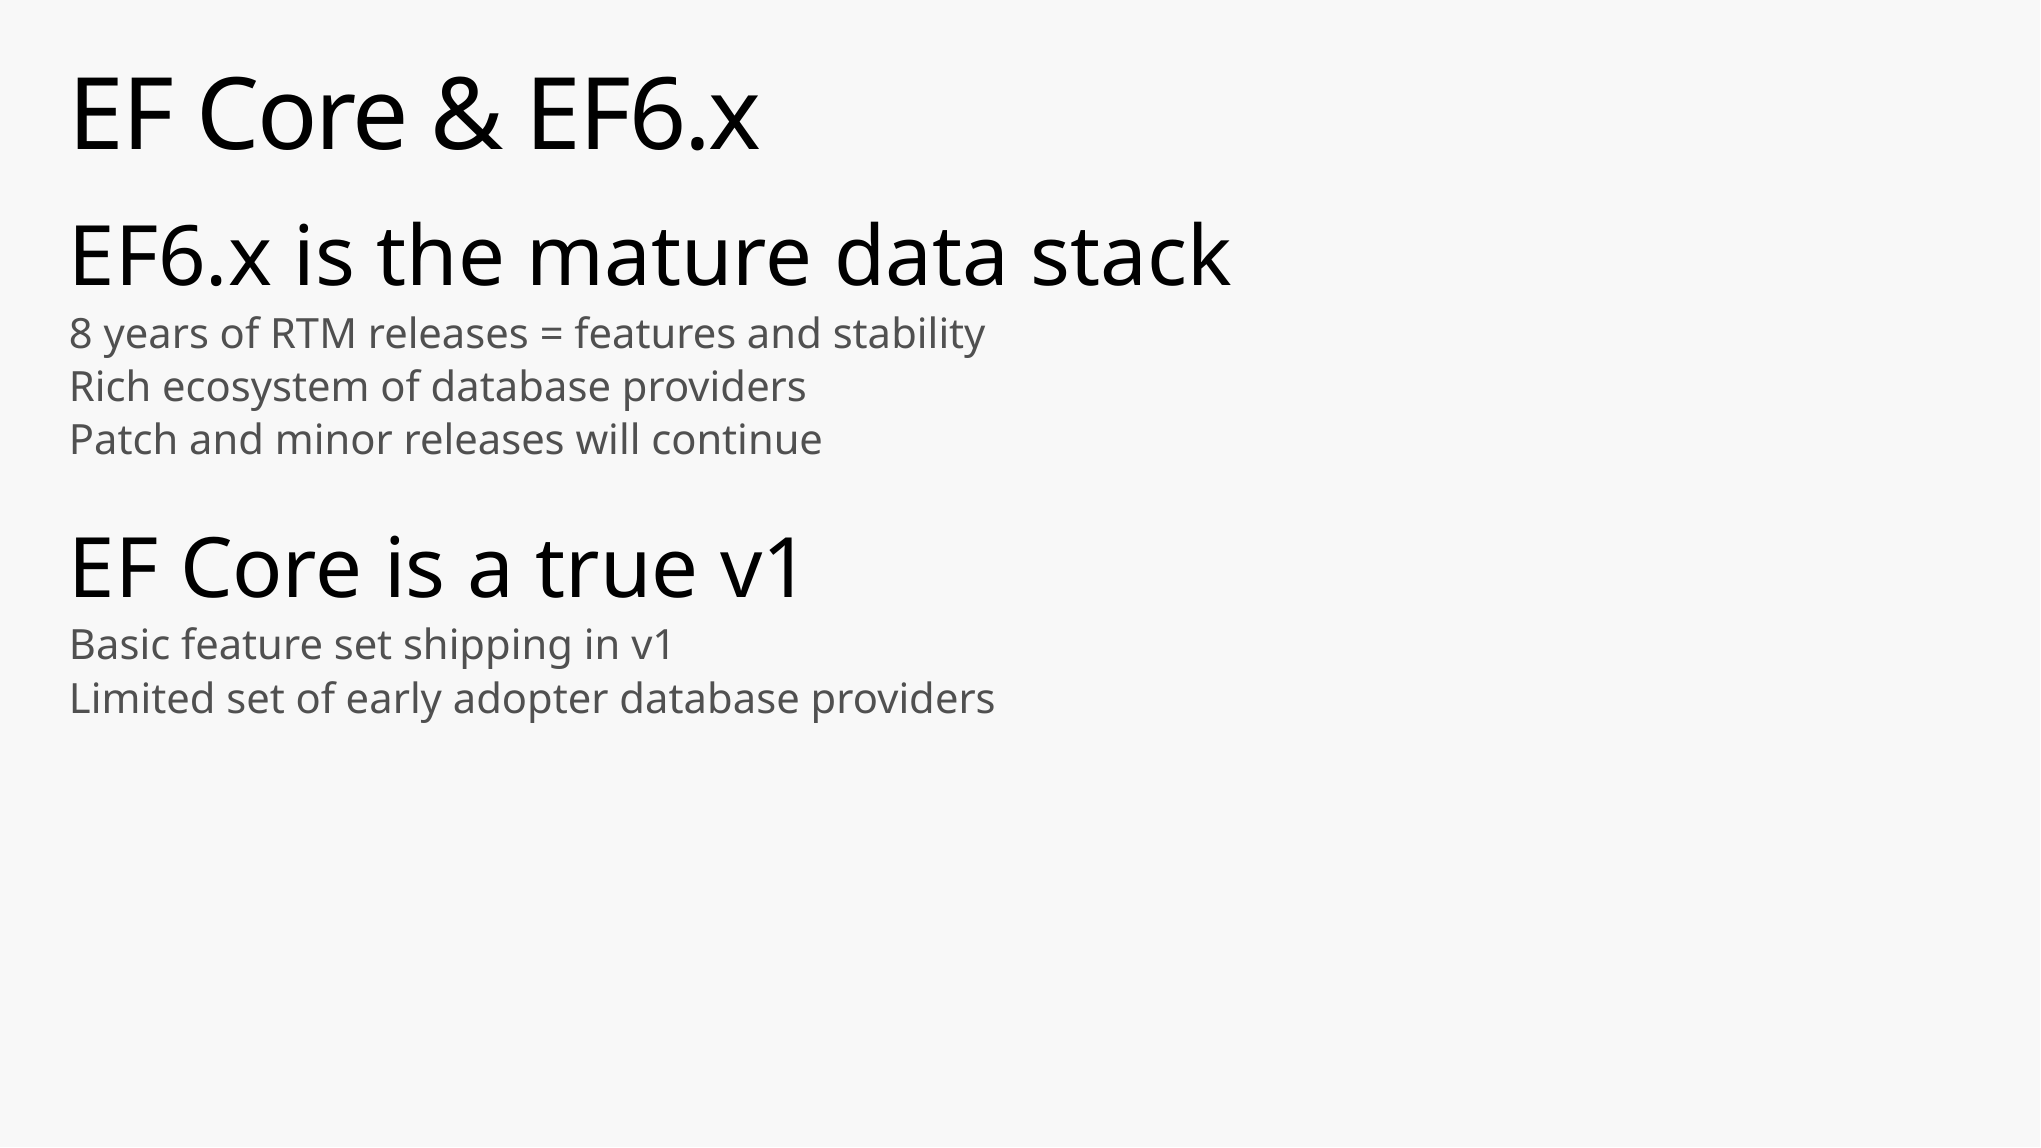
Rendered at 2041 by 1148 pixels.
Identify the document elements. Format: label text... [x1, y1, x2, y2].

title EF Core & EF6.x [45, 48, 1996, 199]
list EF6.x is the mature data stack 8 years of RTM releases = features and stability Rich ecosystem of database providers Patch and minor releases will continue EF Core is a true v1 Basic feature set shipping in v1 Limited set of early adopter database providers [45, 199, 1996, 755]
